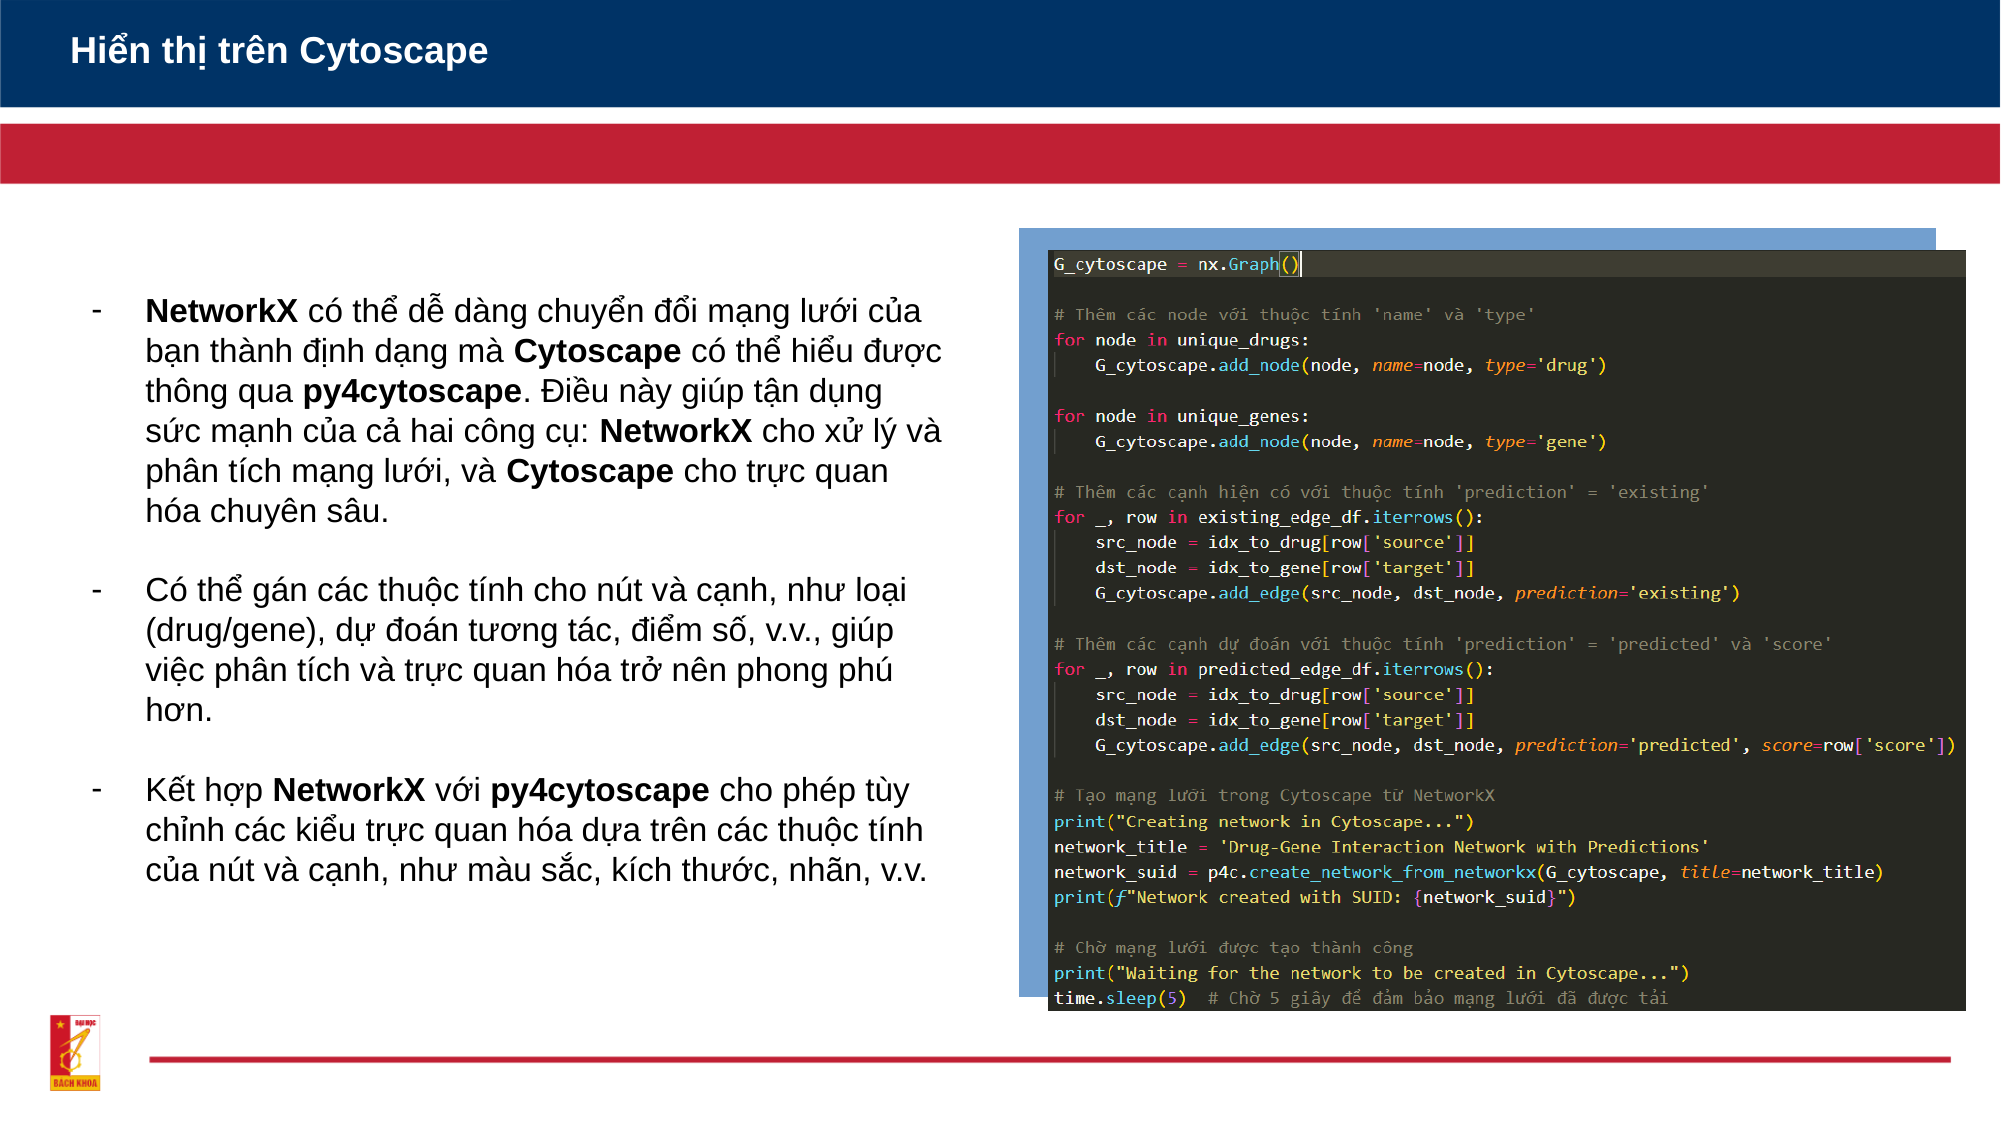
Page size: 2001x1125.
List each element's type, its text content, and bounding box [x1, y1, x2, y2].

picture [0, 0, 2001, 1125]
text_box NetworkX có thể dễ dàng chuyển đổi mạng lưới của bạn thành định dạng mà Cytoscape có thể hiểu được thông qua py4cytoscape. Điều này giúp tận dụng sức mạnh của cả hai công cụ: NetworkX cho xử lý và phân tích mạng lưới, và Cytoscape cho trực quan hóa chuyên sâu. Có thể gán các thuộc tính cho nút và cạnh, như loại (drug/gene), dự đoán tương tác, điểm số, v.v., giúp việc phân tích và trực quan hóa trở nên phong phú hơn. Kết hợp NetworkX với py4cytoscape cho phép tùy chỉnh các kiểu trực quan hóa dựa trên các thuộc tính của nút và cạnh, như màu sắc, kích thước, nhãn, v.v. [55, 274, 964, 943]
table_header [1019, 228, 1936, 997]
text_box Hiển thị trên Cytoscape [55, 18, 1945, 90]
